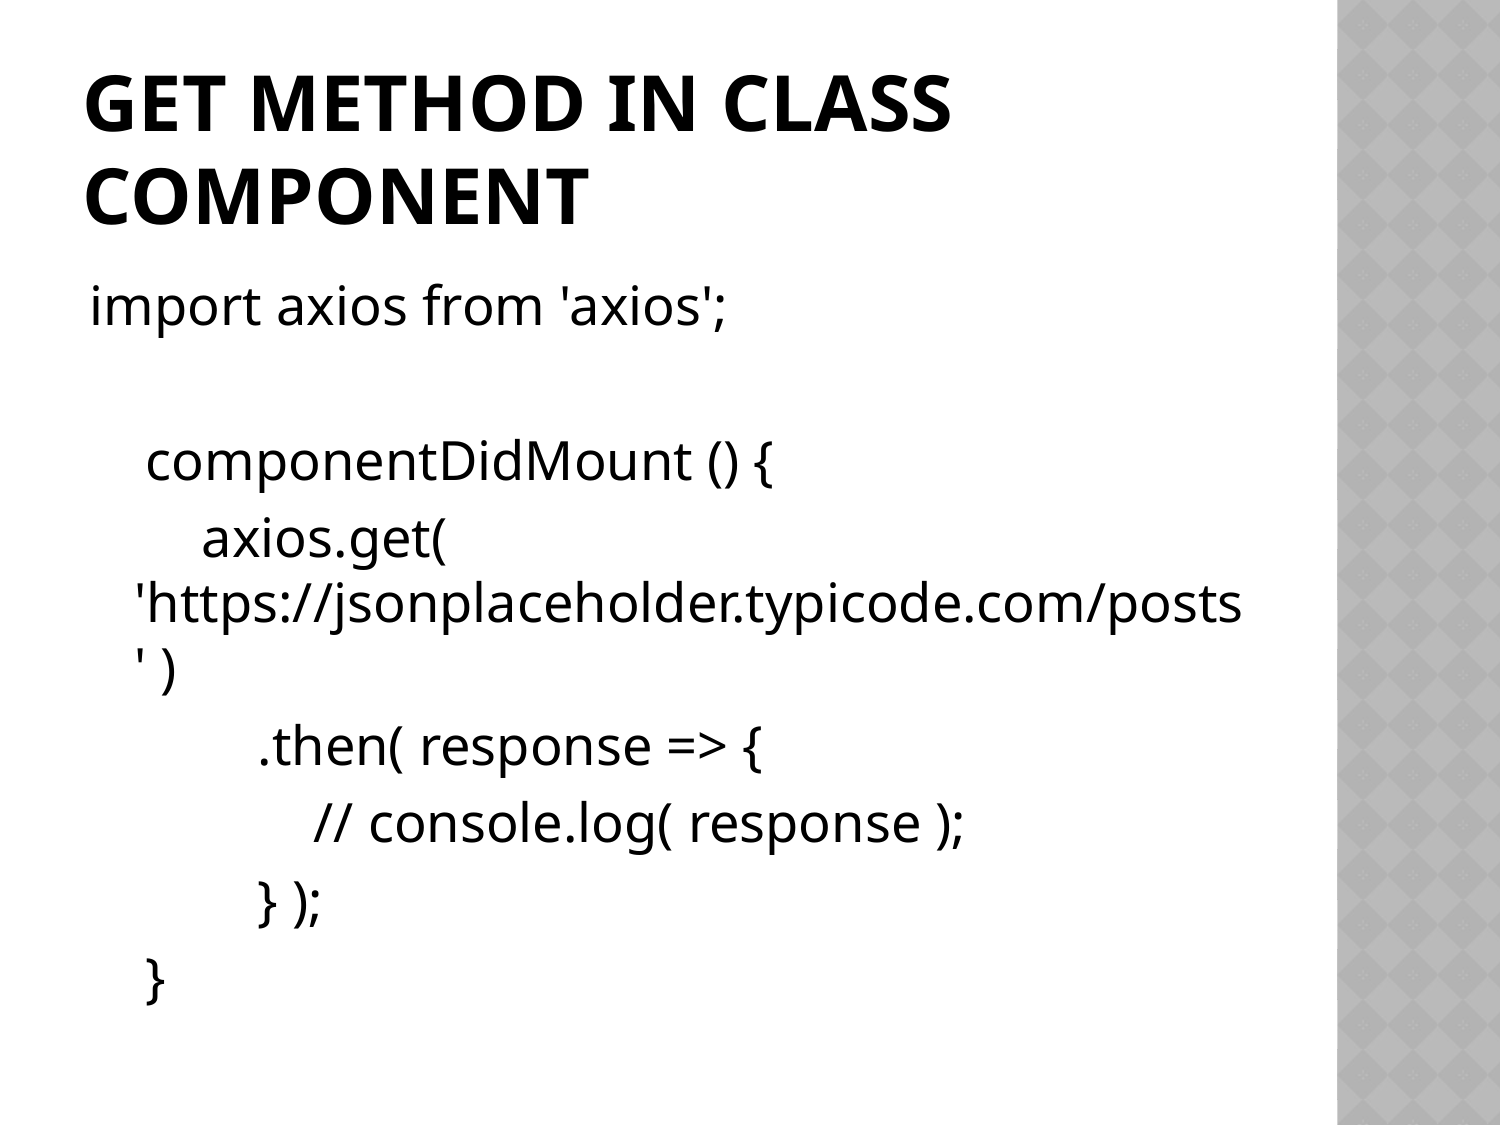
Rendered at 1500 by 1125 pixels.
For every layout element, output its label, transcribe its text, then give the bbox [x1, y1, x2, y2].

title Get method in class component [75, 52, 1263, 240]
list import axios from 'axios'; componentDidMount () { axios.get( 'https://jsonplaceholder.typicode.com/posts' ) .then( response => { // console.log( response ); } ); } [75, 264, 1263, 1059]
